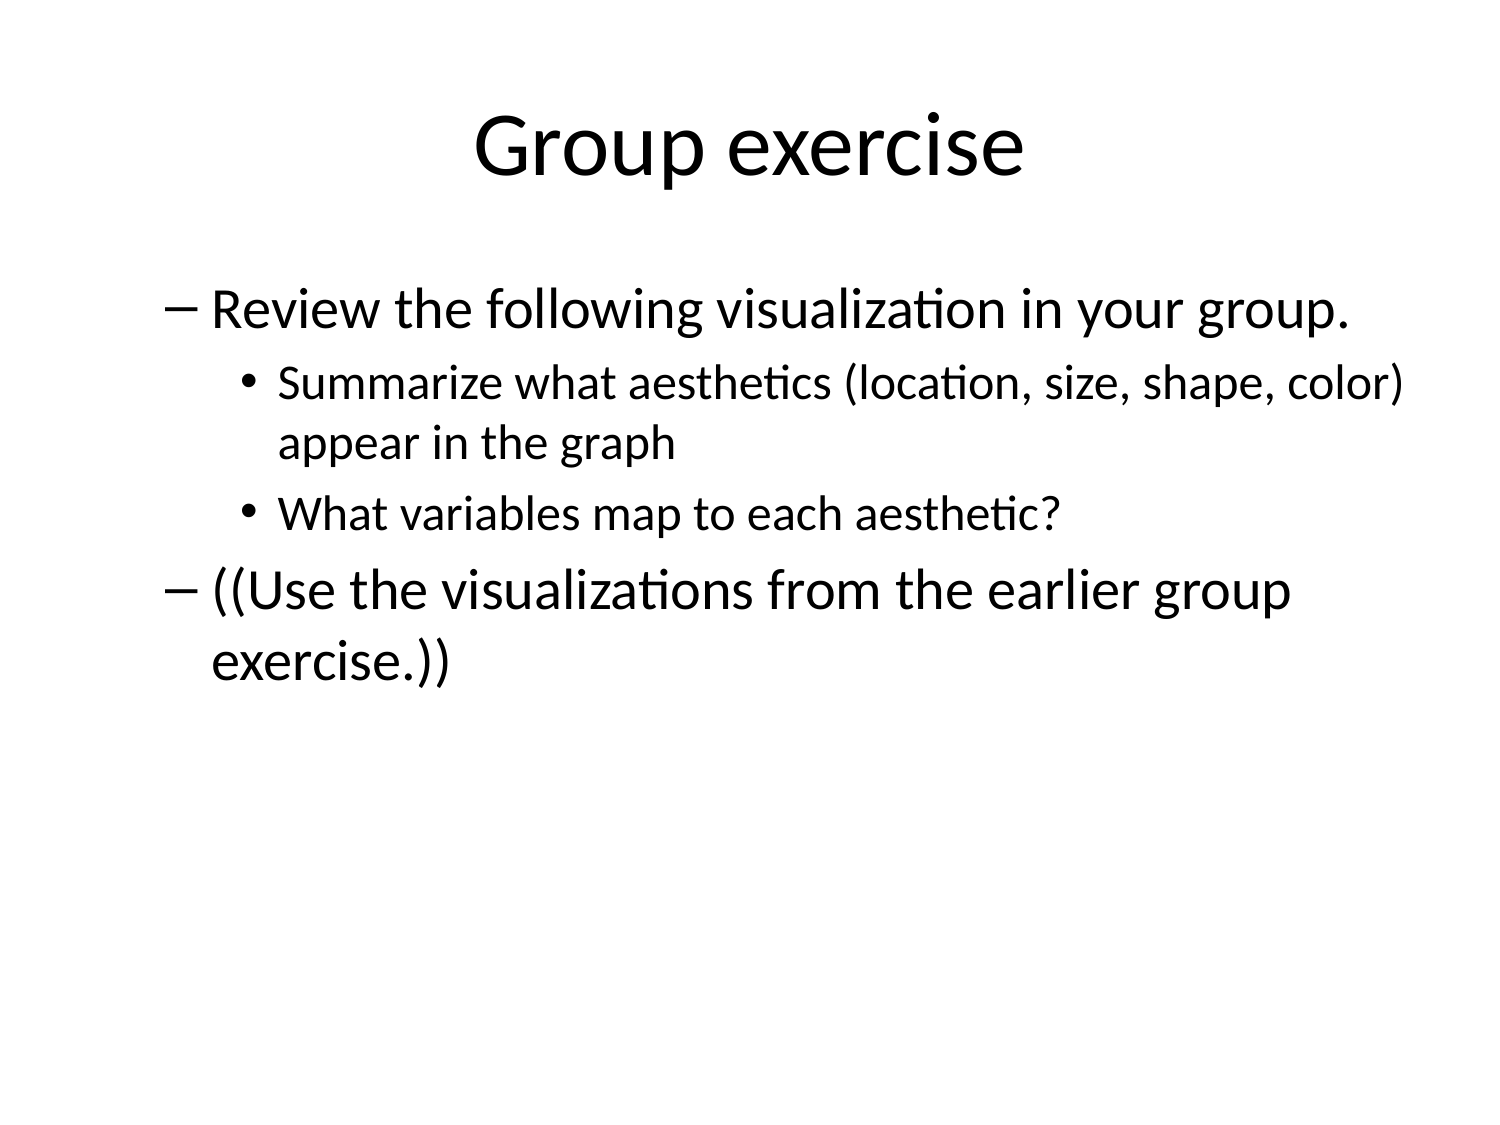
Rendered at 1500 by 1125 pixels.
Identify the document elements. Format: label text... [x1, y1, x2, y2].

list Review the following visualization in your group. Summarize what aesthetics (location, size, shape, color) appear in the graph What variables map to each aesthetic? ((Use the visualizations from the earlier group exercise.)) [75, 262, 1425, 1005]
title Group exercise [75, 45, 1425, 233]
